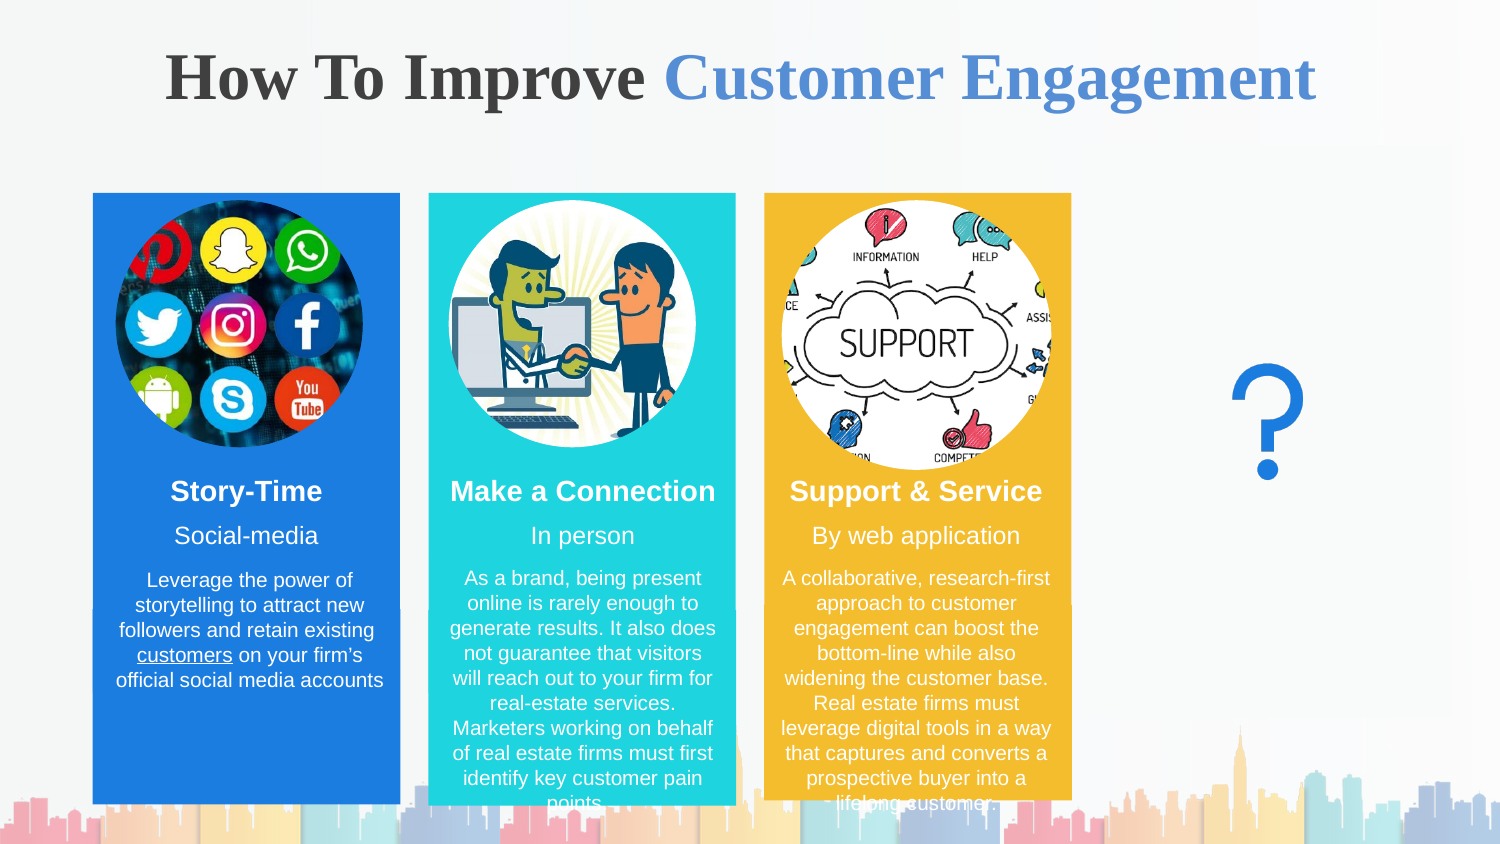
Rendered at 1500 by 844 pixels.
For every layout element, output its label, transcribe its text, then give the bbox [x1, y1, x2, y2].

title How To Improve Customer Engagement [0, 0, 1500, 146]
picture [230, 432, 240, 436]
text_box [91, 704, 402, 806]
text_box [601, 799, 738, 808]
picture [448, 199, 696, 448]
picture [115, 199, 363, 448]
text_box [765, 469, 1068, 800]
picture [212, 379, 253, 420]
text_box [432, 469, 734, 800]
picture [230, 440, 236, 448]
picture [115, 313, 125, 321]
text_box [426, 608, 547, 808]
picture [781, 199, 1052, 471]
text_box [95, 469, 401, 701]
text_box [1080, 143, 1454, 719]
picture [138, 308, 181, 346]
picture [1191, 346, 1343, 498]
